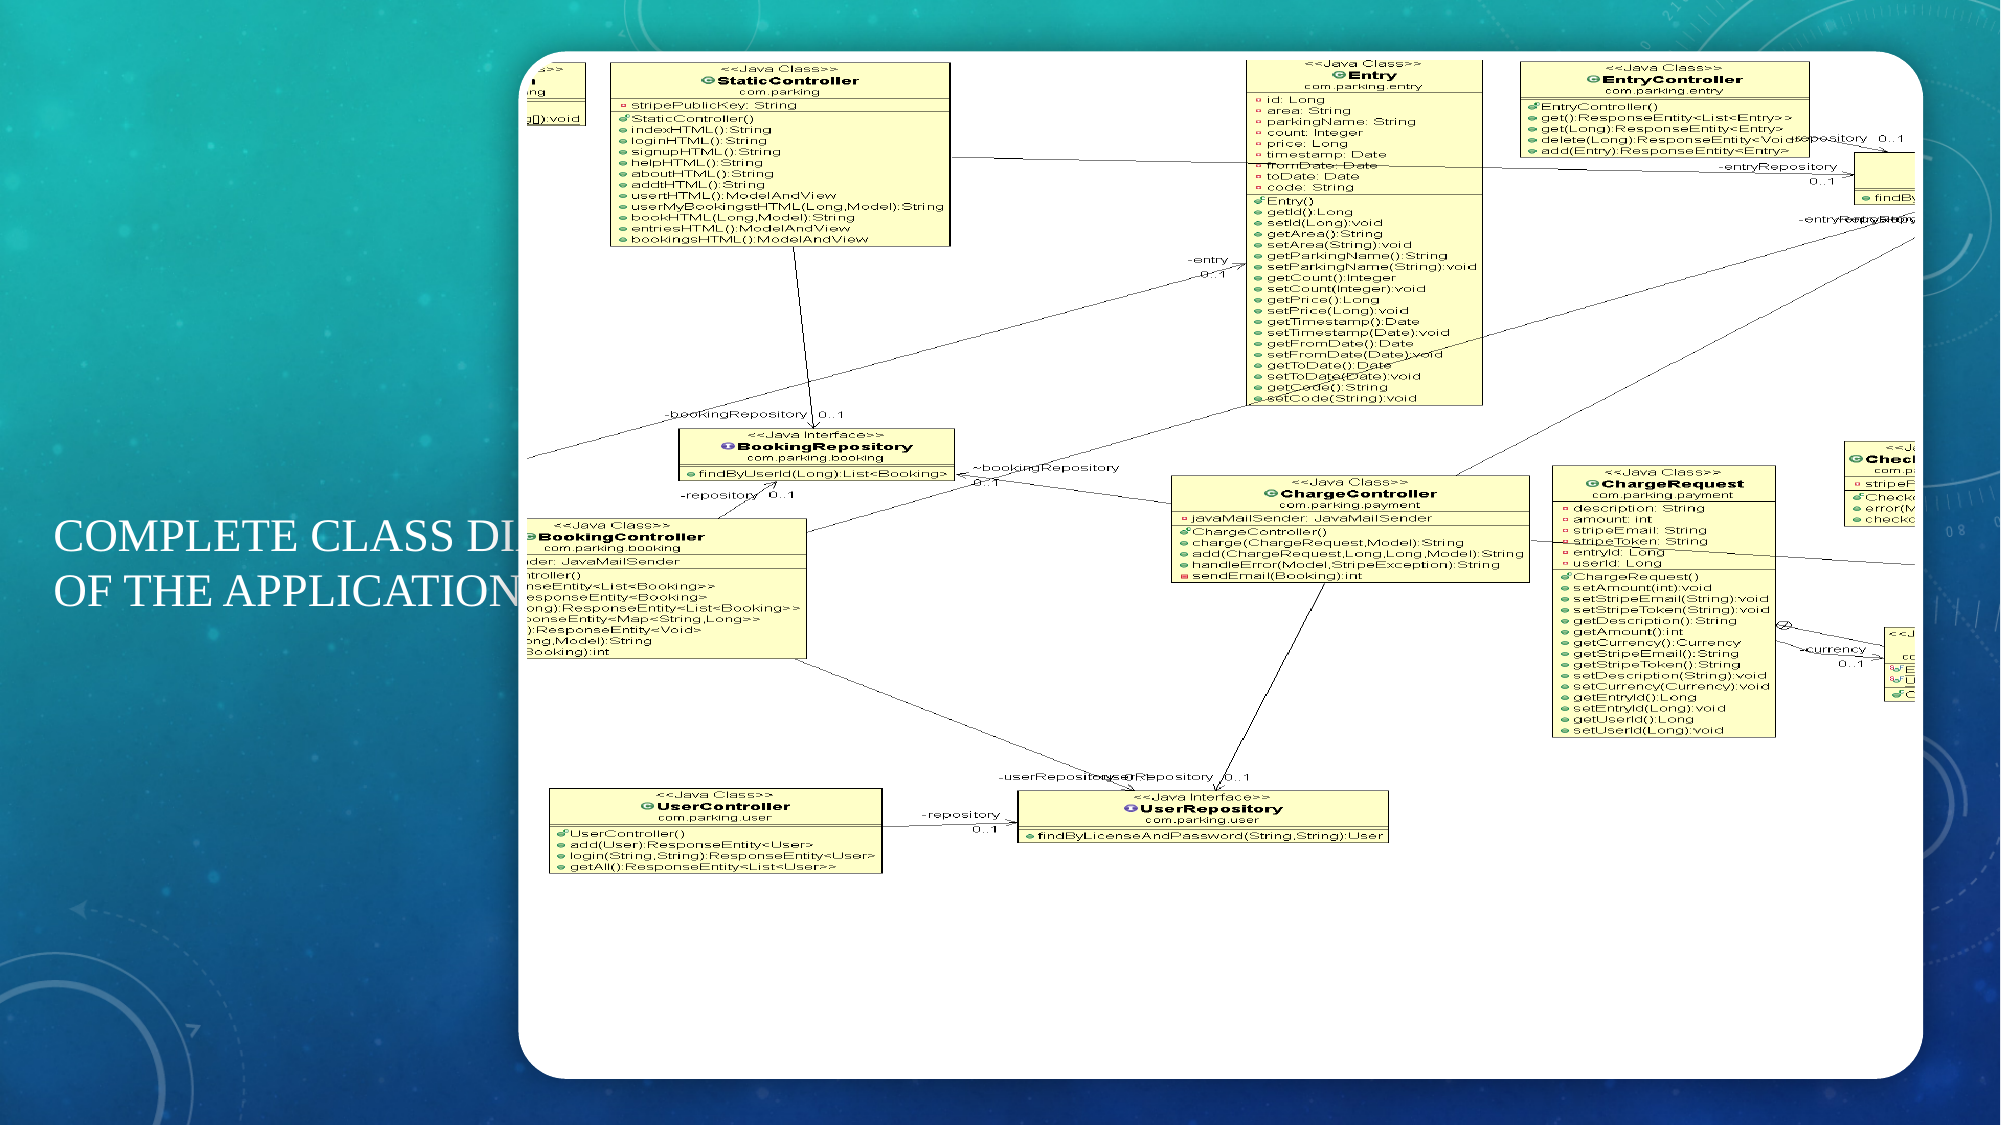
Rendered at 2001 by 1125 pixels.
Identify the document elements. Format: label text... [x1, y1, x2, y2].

picture [0, 0, 2001, 1125]
title Complete Class diagram of the application [38, 451, 491, 624]
